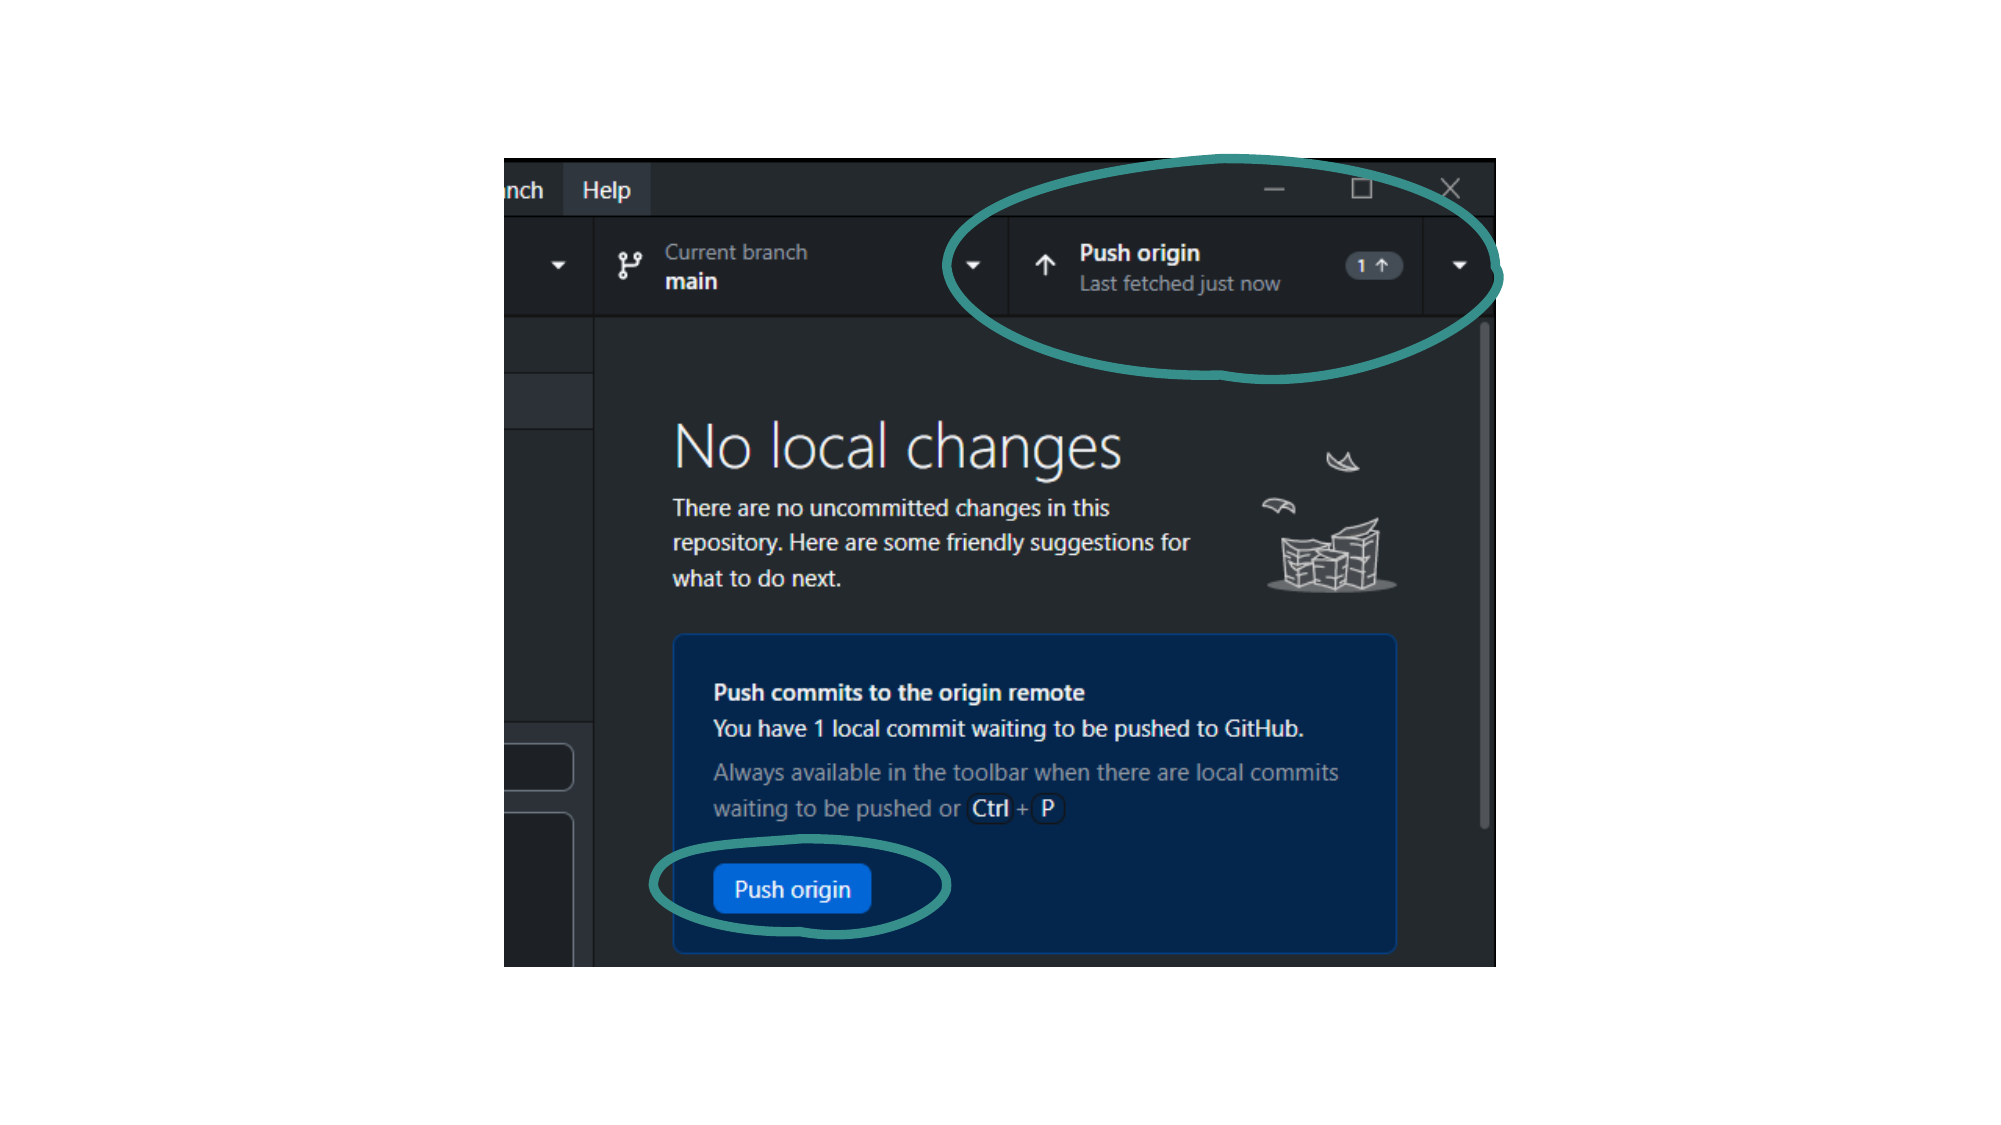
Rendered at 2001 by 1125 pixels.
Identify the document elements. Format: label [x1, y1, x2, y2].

text_box [504, 158, 1496, 967]
